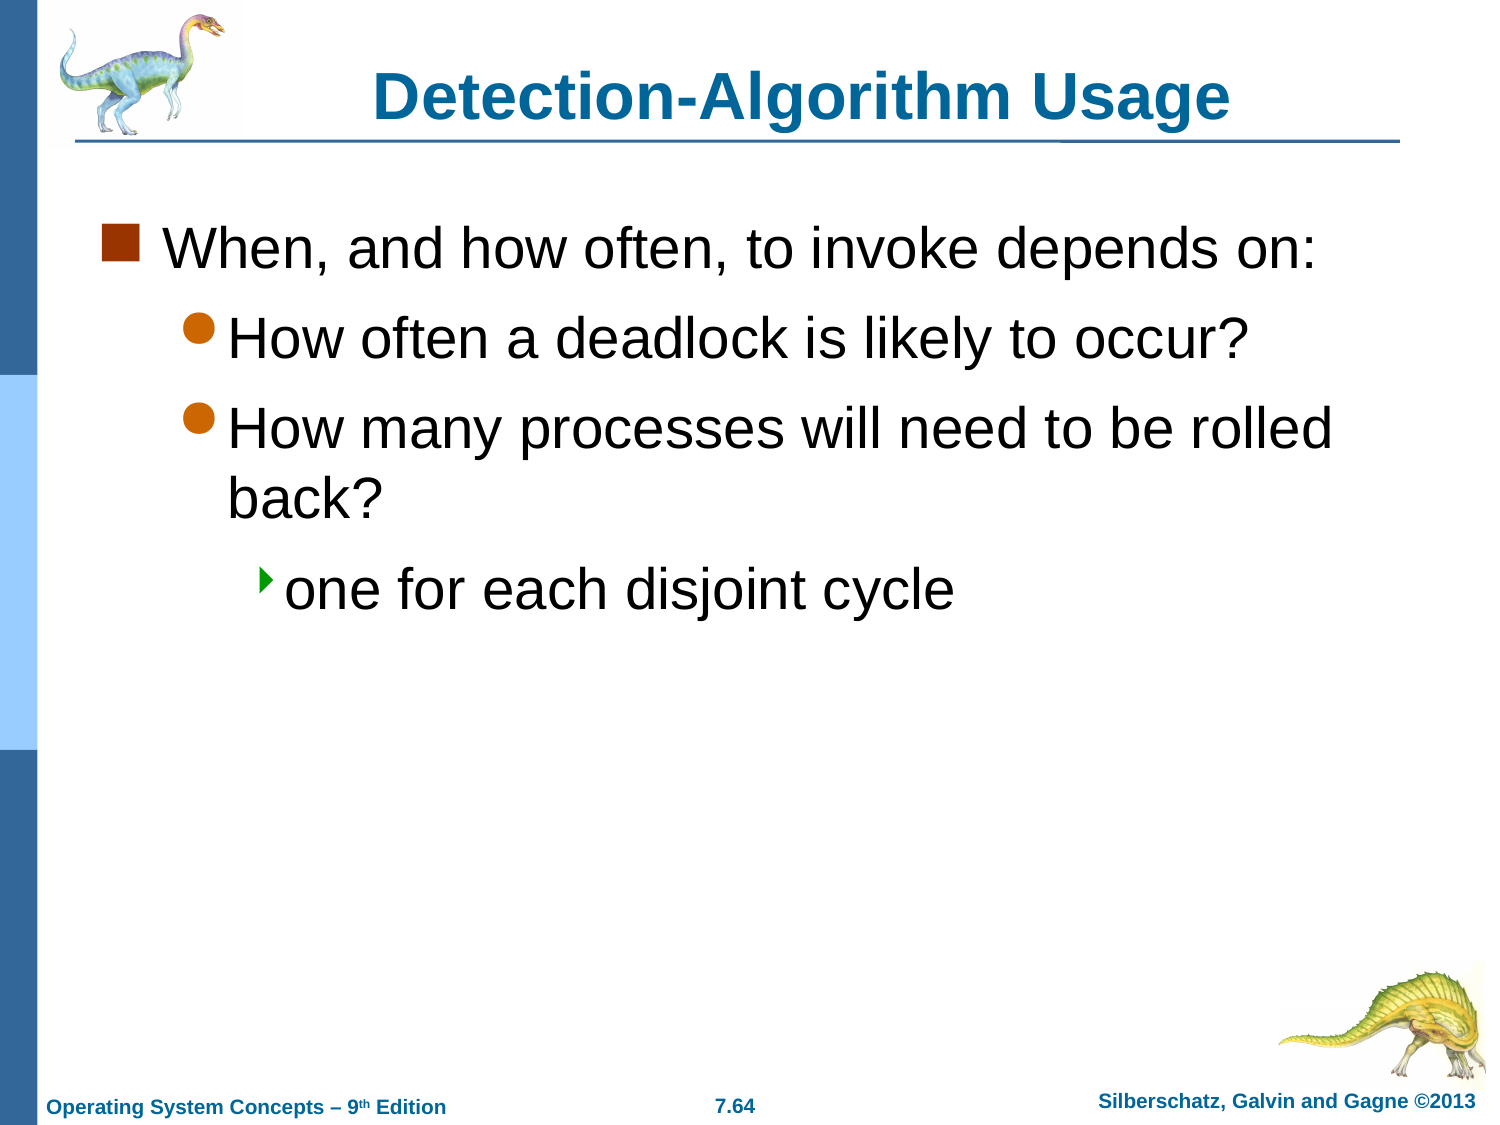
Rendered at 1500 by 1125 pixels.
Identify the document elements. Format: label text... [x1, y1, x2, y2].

title Detection-Algorithm Usage [180, 45, 1425, 141]
picture [1275, 959, 1486, 1090]
list When, and how often, to invoke depends on: How often a deadlock is likely to occur? How many processes will need to be rolled back? one for each disjoint cycle [91, 202, 1439, 946]
picture [46, 0, 243, 149]
